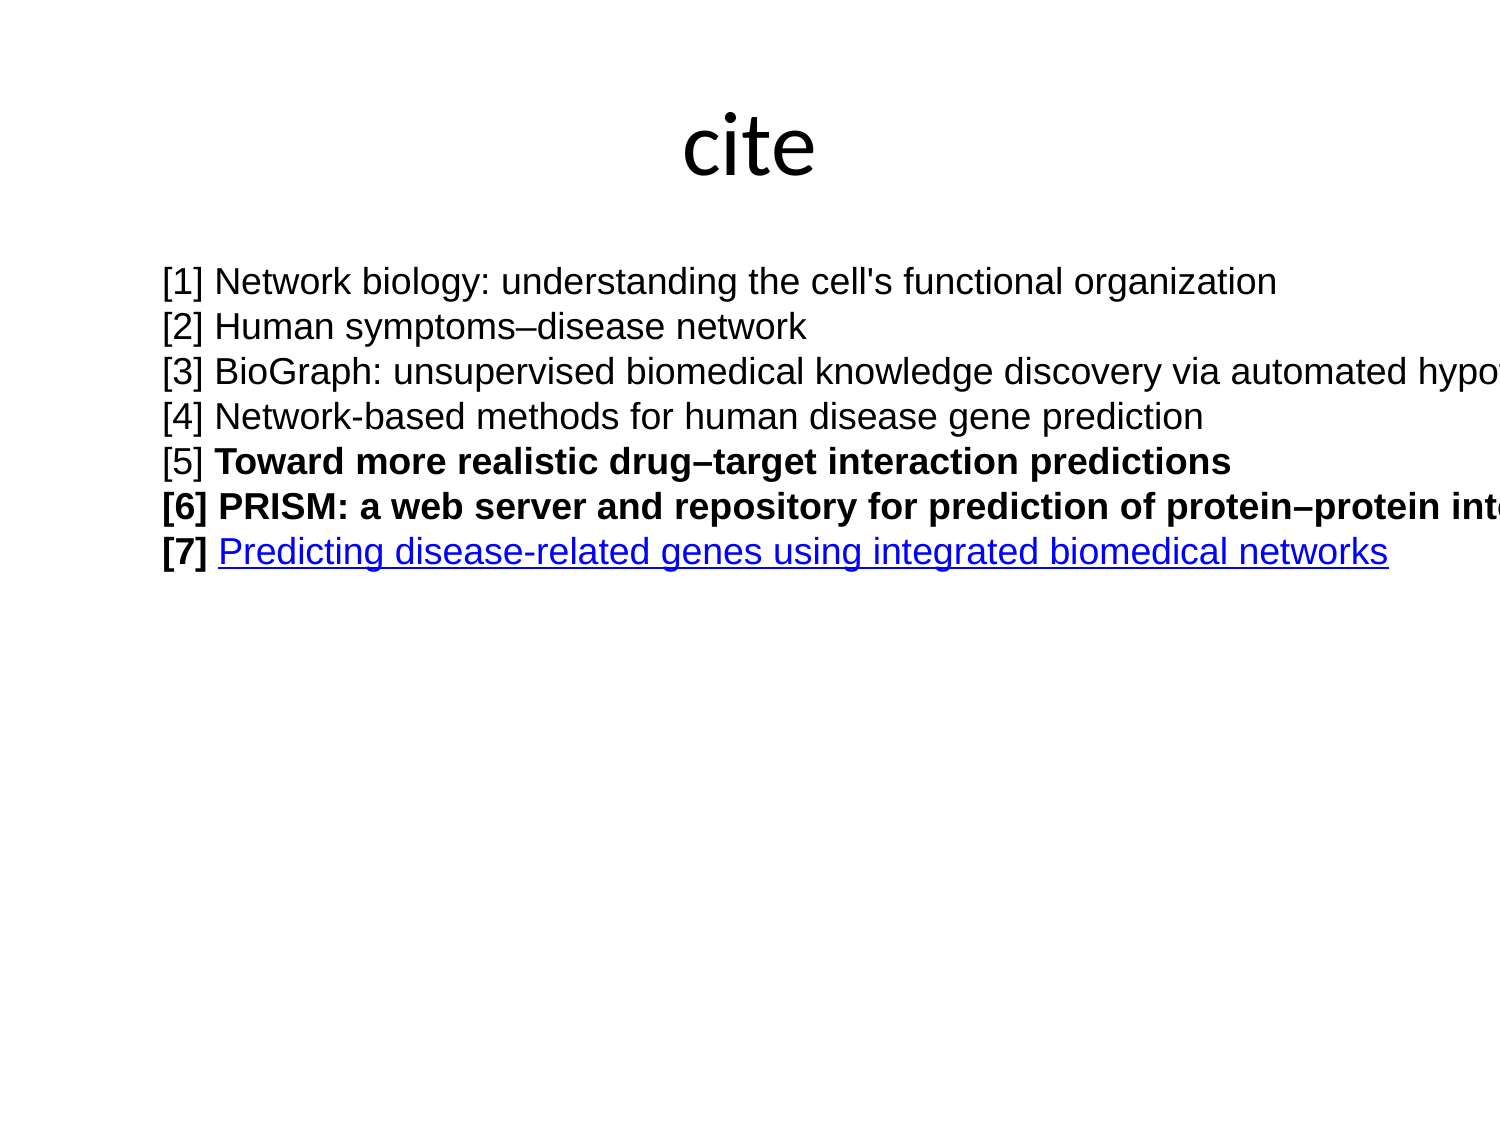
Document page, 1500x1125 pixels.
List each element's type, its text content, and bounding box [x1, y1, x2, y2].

text_box [1] Network biology: understanding the cell's functional organization [2] Human symptoms–disease network [3] BioGraph: unsupervised biomedical knowledge discovery via automated hypothesis generation [4] Network-based methods for human disease gene prediction [5] Toward more realistic drug–target interaction predictions [6] PRISM: a web server and repository for prediction of protein–protein interactions and modeling their 3D complexes [7] Predicting disease-related genes using integrated biomedical networks [147, 249, 1500, 760]
title cite [74, 44, 1426, 233]
